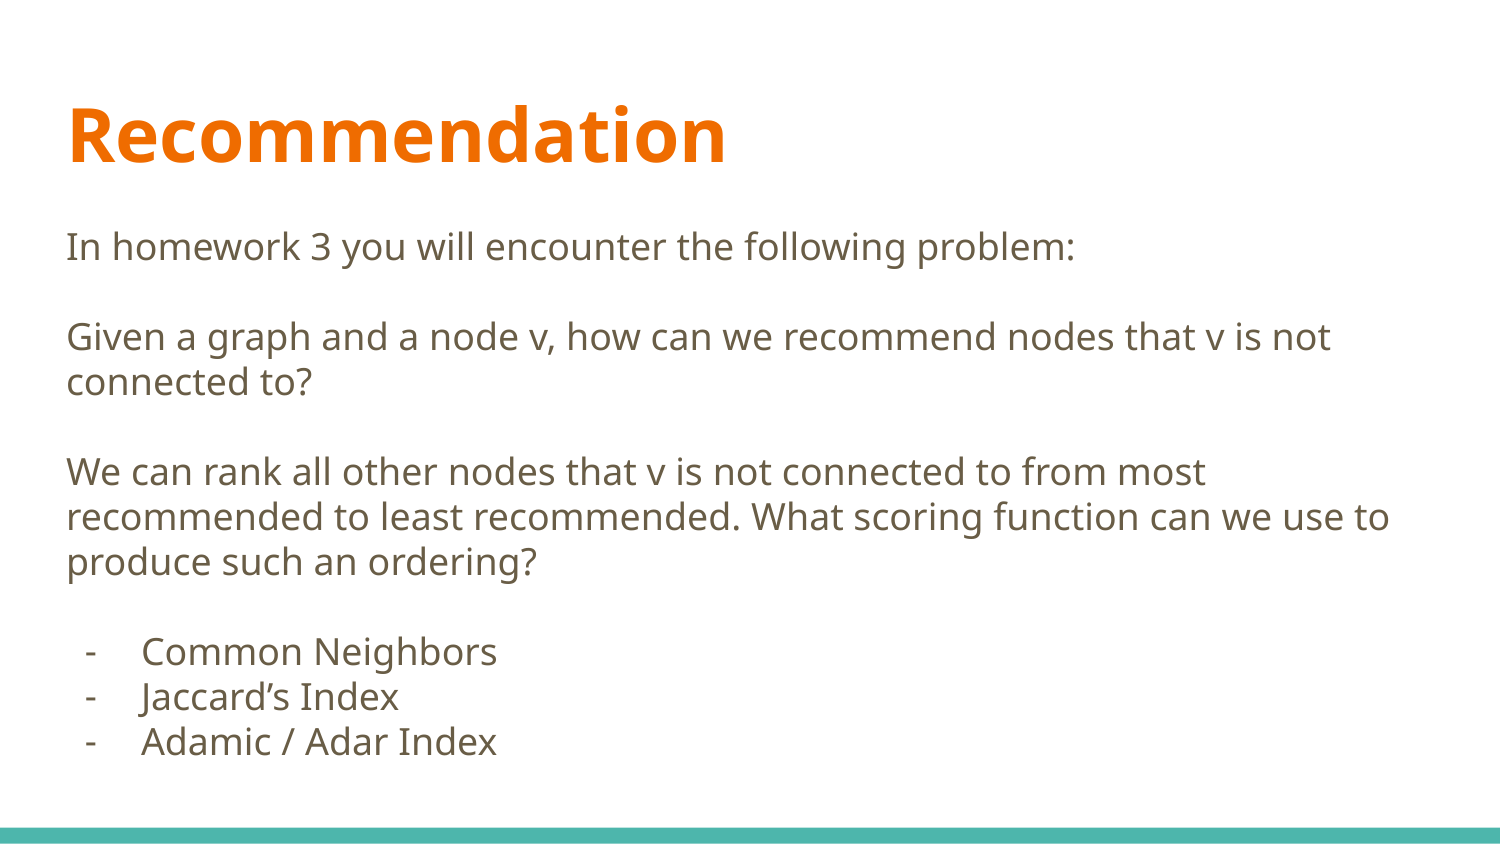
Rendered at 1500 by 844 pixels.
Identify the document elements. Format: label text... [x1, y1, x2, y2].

list In homework 3 you will encounter the following problem: Given a graph and a node v, how can we recommend nodes that v is not connected to? We can rank all other nodes that v is not connected to from most recommended to least recommended. What scoring function can we use to produce such an ordering? Common Neighbors Jaccard’s Index Adamic / Adar Index [51, 207, 1449, 785]
title Recommendation [51, 72, 1449, 189]
